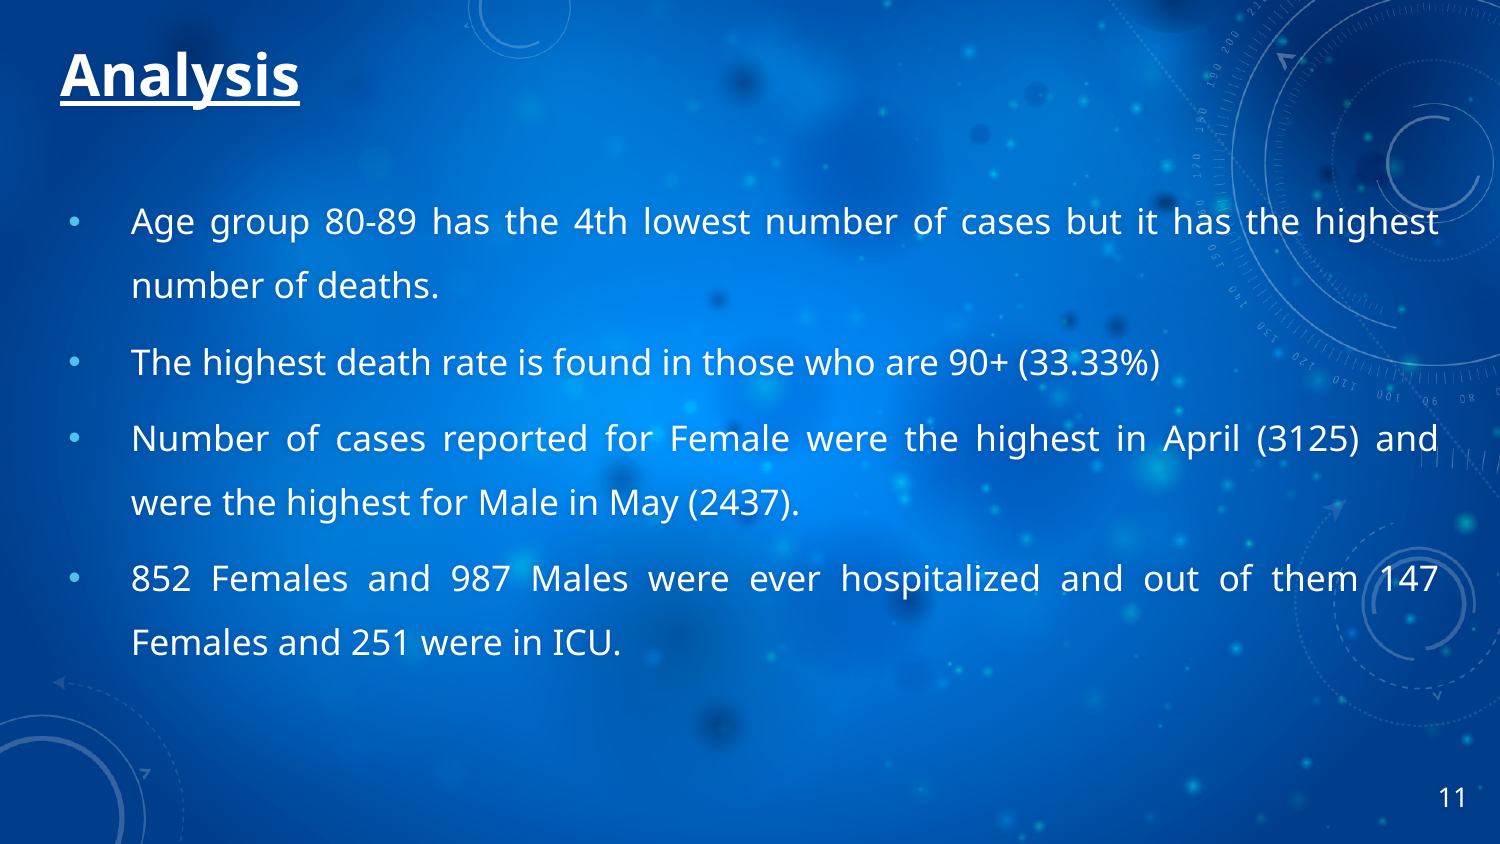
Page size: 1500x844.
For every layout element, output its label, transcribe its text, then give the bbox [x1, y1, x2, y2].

title Analysis [60, 23, 1106, 133]
list Age group 80-89 has the 4th lowest number of cases but it has the highest number of deaths. The highest death rate is found in those who are 90+ (33.33%) Number of cases reported for Female were the highest in April (3125) and were the highest for Male in May (2437). 852 Females and 987 Males were ever hospitalized and out of them 147 Females and 251 were in ICU. [55, 188, 1440, 734]
picture [0, 0, 1500, 844]
slide_number 11 [1378, 766, 1469, 832]
